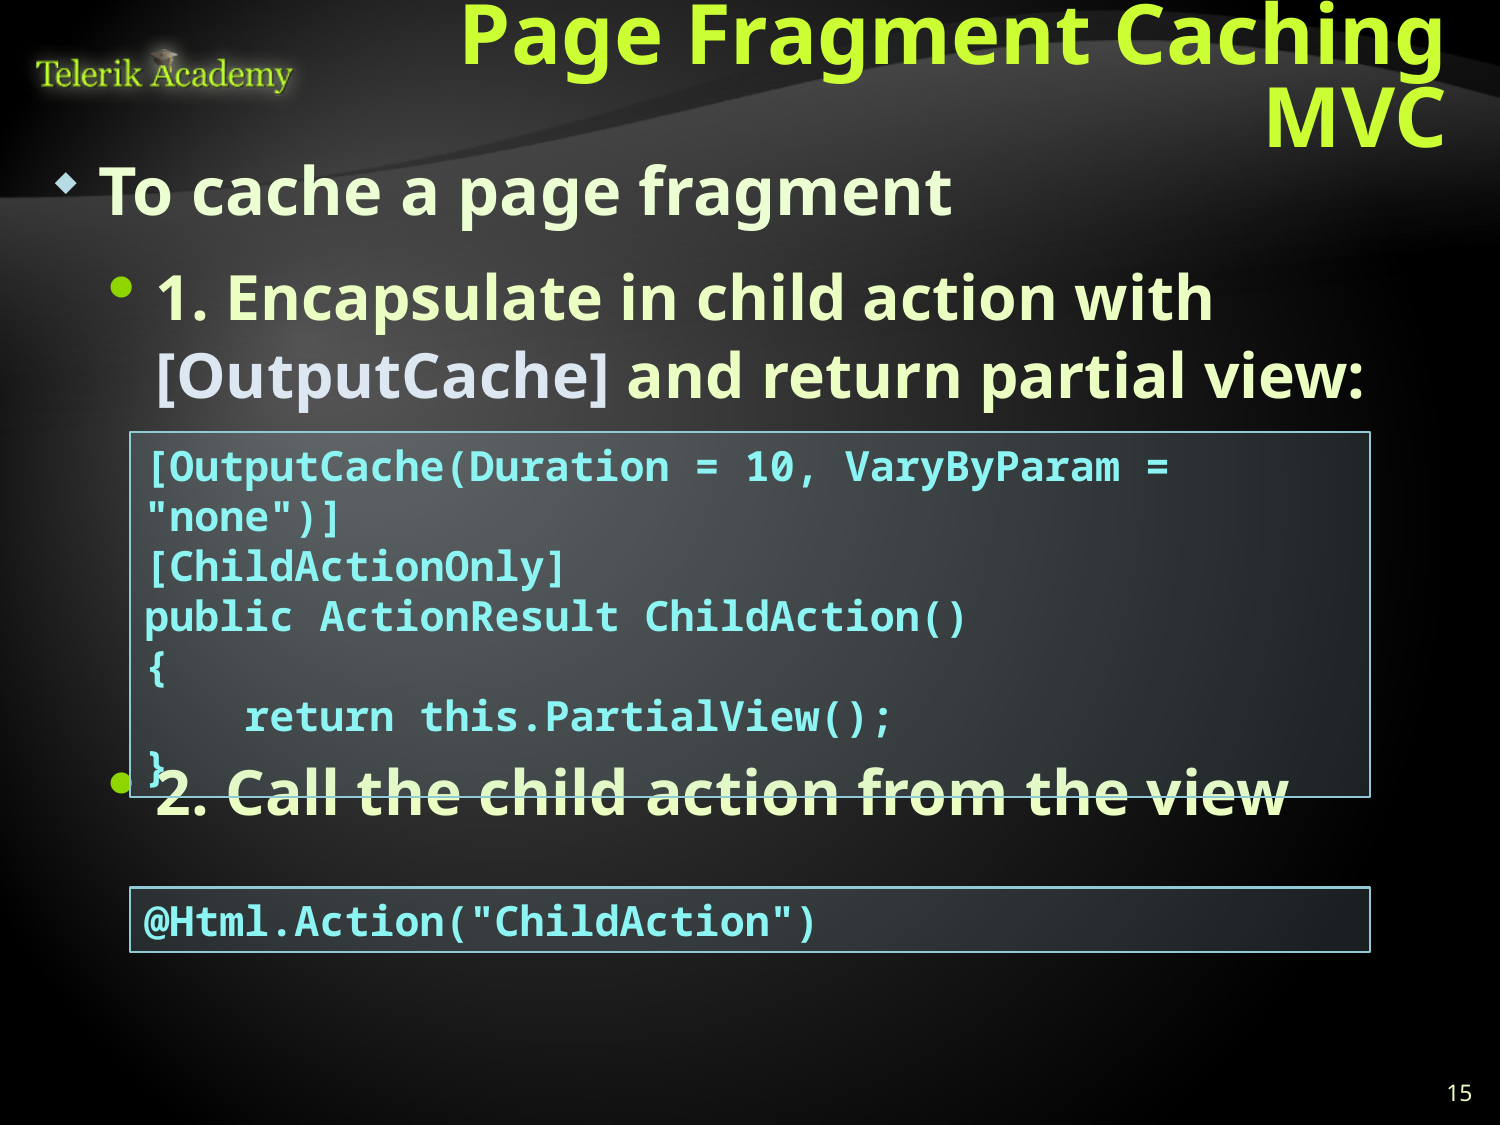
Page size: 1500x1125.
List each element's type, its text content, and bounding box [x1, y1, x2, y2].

picture [0, 0, 1500, 1125]
list To cache a page fragment 1. Encapsulate in child action with [OutputCache] and return partial view: 2. Call the child action from the view [37, 137, 1463, 1088]
text_box @Html.Action("ChildAction") [129, 887, 1371, 953]
slide_number 15 [1412, 1074, 1488, 1113]
title Page Fragment Caching MVC [300, 12, 1463, 137]
text_box [OutputCache(Duration = 10, VaryByParam = "none")] [ChildActionOnly] public ActionResult ChildAction() { return this.PartialView(); } [129, 431, 1371, 797]
